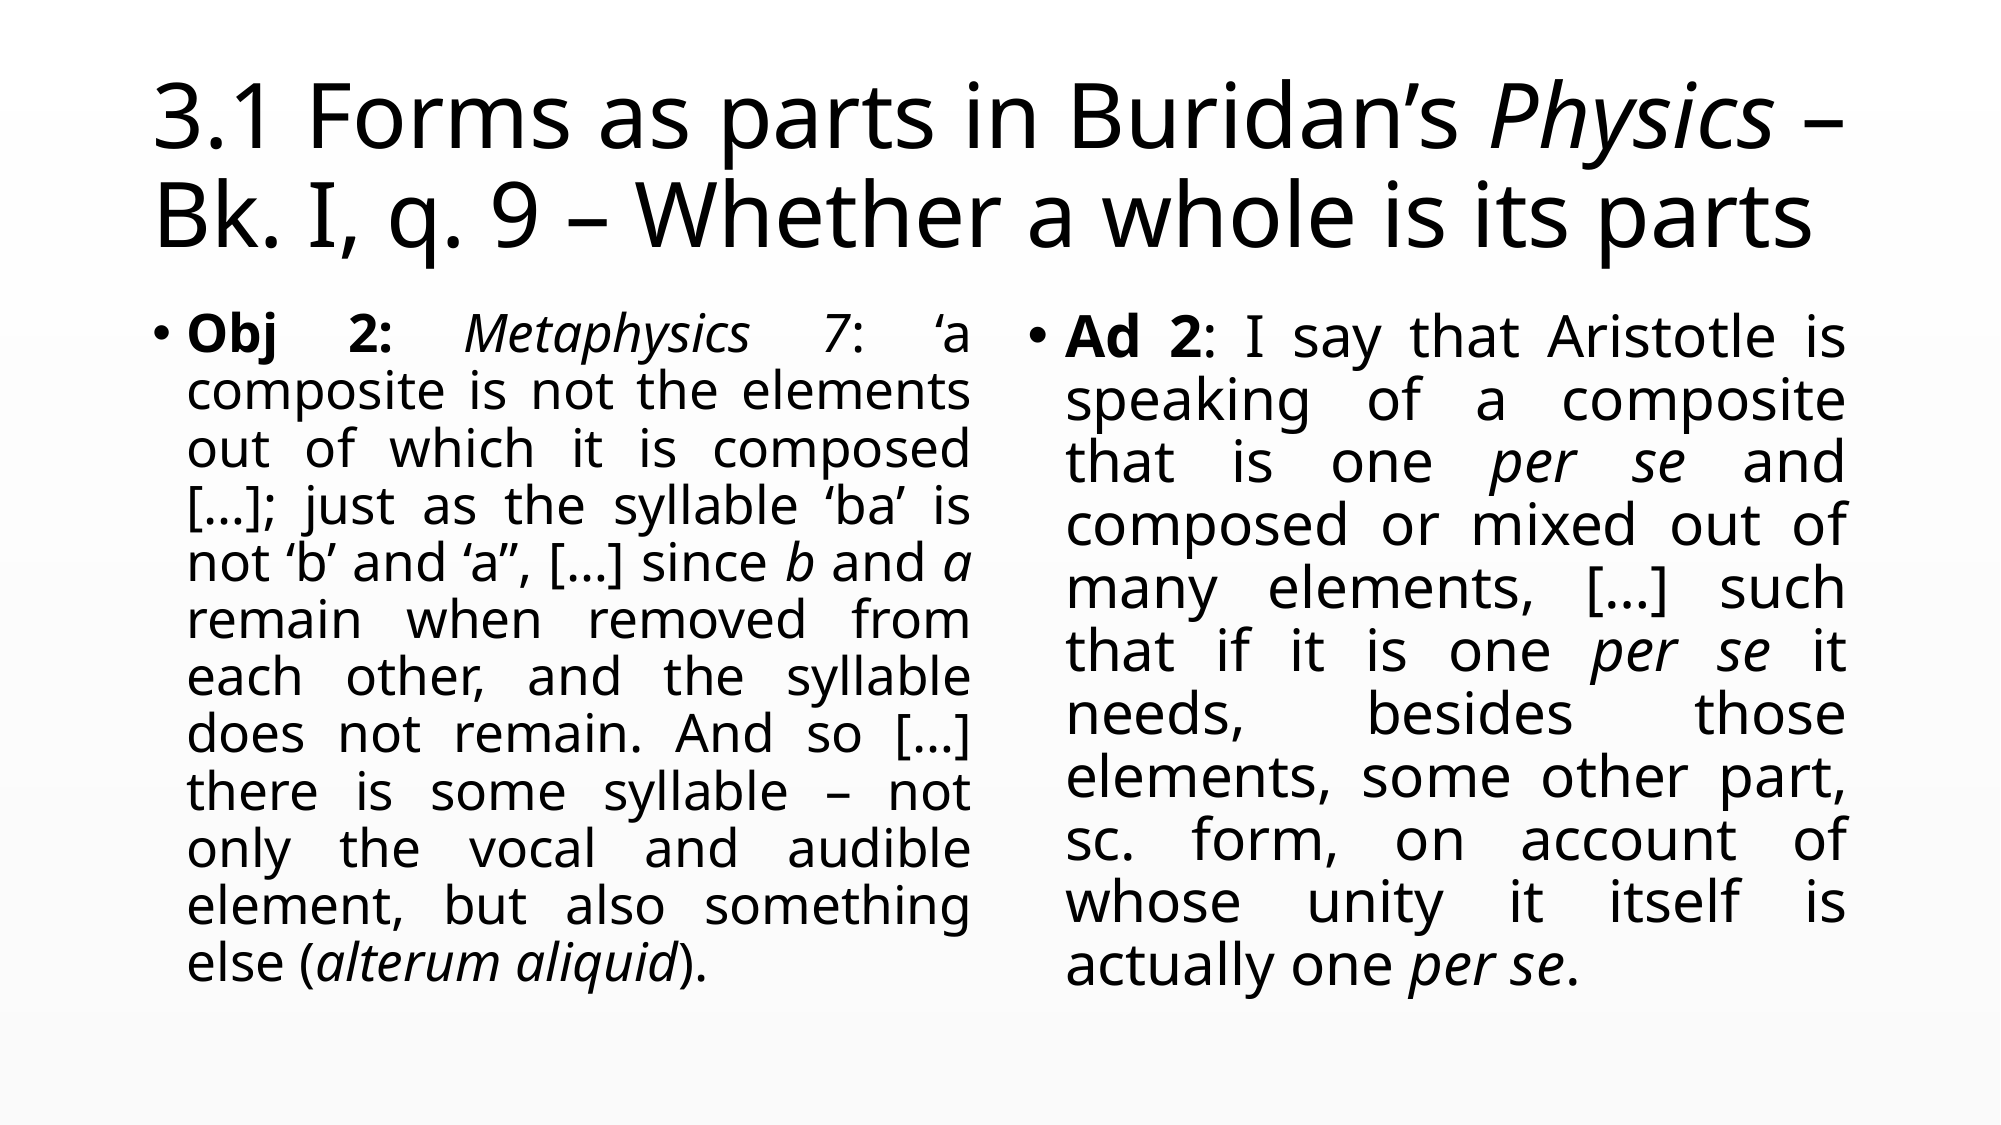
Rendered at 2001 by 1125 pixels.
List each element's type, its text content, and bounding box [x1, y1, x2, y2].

list Ad 2: I say that Aristotle is speaking of a composite that is one per se and composed or mixed out of many elements, […] such that if it is one per se it needs, besides those elements, some other part, sc. form, on account of whose unity it itself is actually one per se. [1012, 299, 1863, 1014]
title 3.1 Forms as parts in Buridan’s Physics – Bk. I, q. 9 – Whether a whole is its parts [137, 59, 1863, 278]
list Obj 2: Metaphysics 7: ‘a composite is not the elements out of which it is composed […]; just as the syllable ‘ba’ is not ‘b’ and ‘a’’, […] since b and a remain when removed from each other, and the syllable does not remain. And so […] there is some syllable – not only the vocal and audible element, but also something else (alterum aliquid). [137, 299, 988, 1014]
